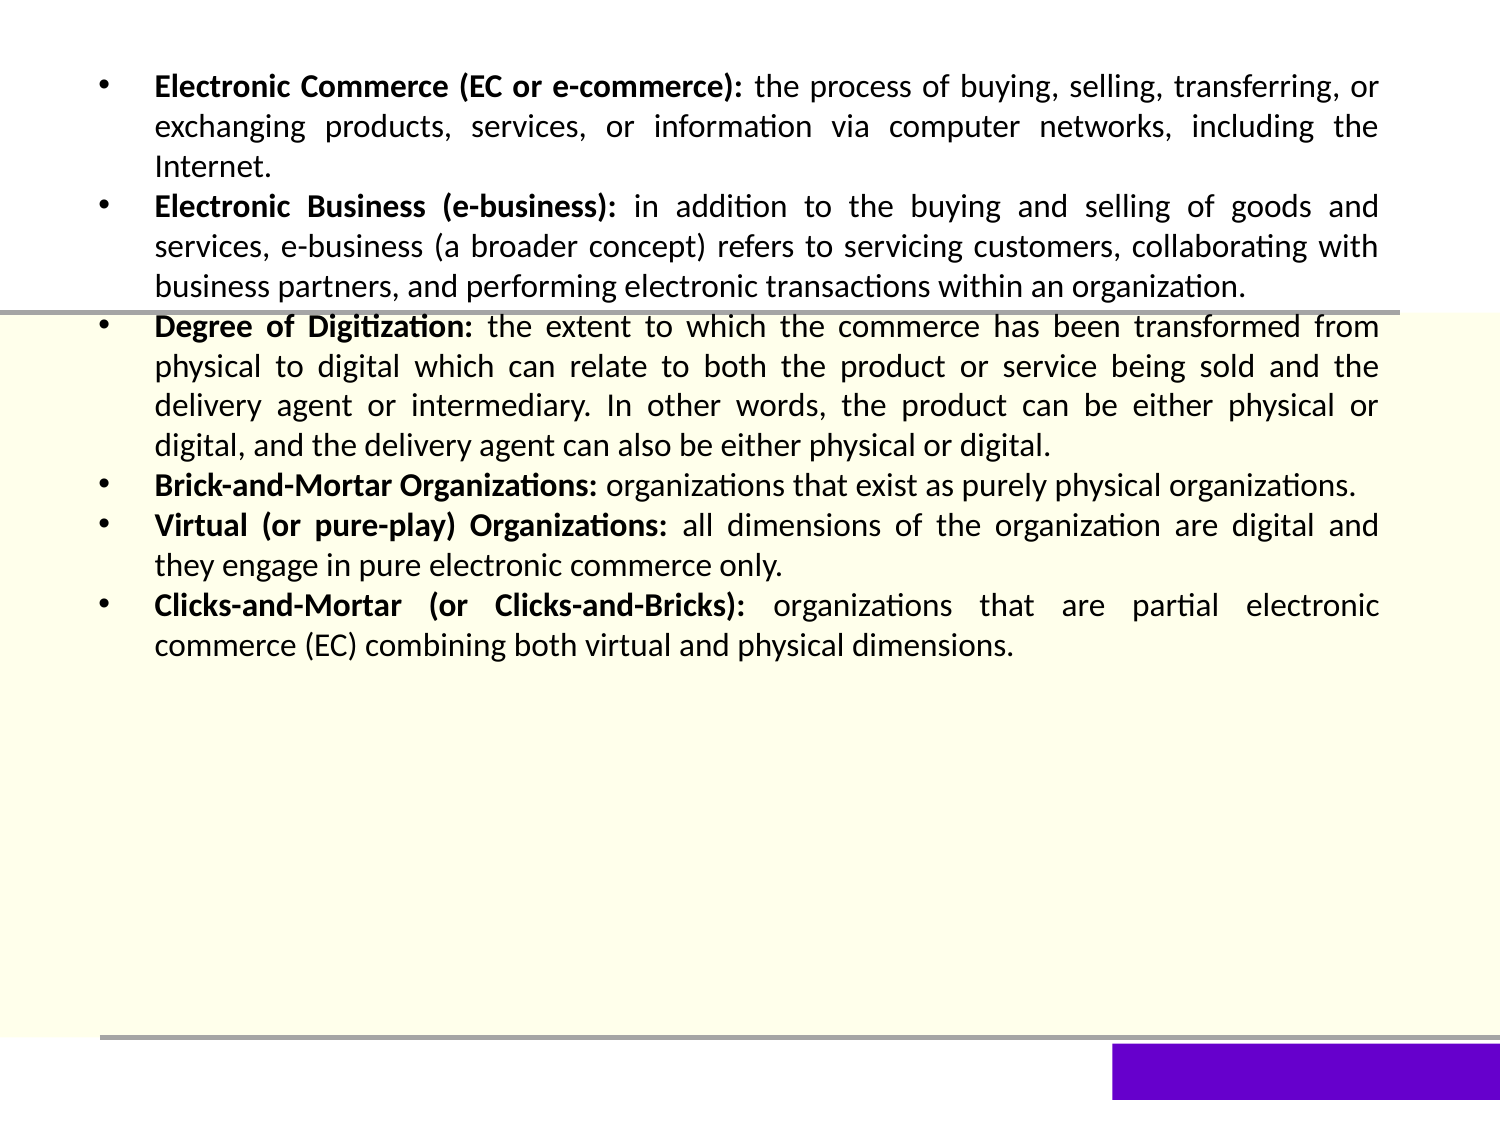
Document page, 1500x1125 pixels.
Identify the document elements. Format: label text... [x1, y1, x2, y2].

list Electronic Commerce (EC or e-commerce): the process of buying, selling, transferring, or exchanging products, services, or information via computer networks, including the Internet. Electronic Business (e-business): in addition to the buying and selling of goods and services, e-business (a broader concept) refers to servicing customers, collaborating with business partners, and performing electronic transactions within an organization. Degree of Digitization: the extent to which the commerce has been transformed from physical to digital which can relate to both the product or service being sold and the delivery agent or intermediary. In other words, the product can be either physical or digital, and the delivery agent can also be either physical or digital. Brick-and-Mortar Organizations: organizations that exist as purely physical organizations. Virtual (or pure-play) Organizations: all dimensions of the organization are digital and they engage in pure electronic commerce only. Clicks-and-Mortar (or Clicks-and-Bricks): organizations that are partial electronic commerce (EC) combining both virtual and physical dimensions. [83, 56, 1396, 1025]
